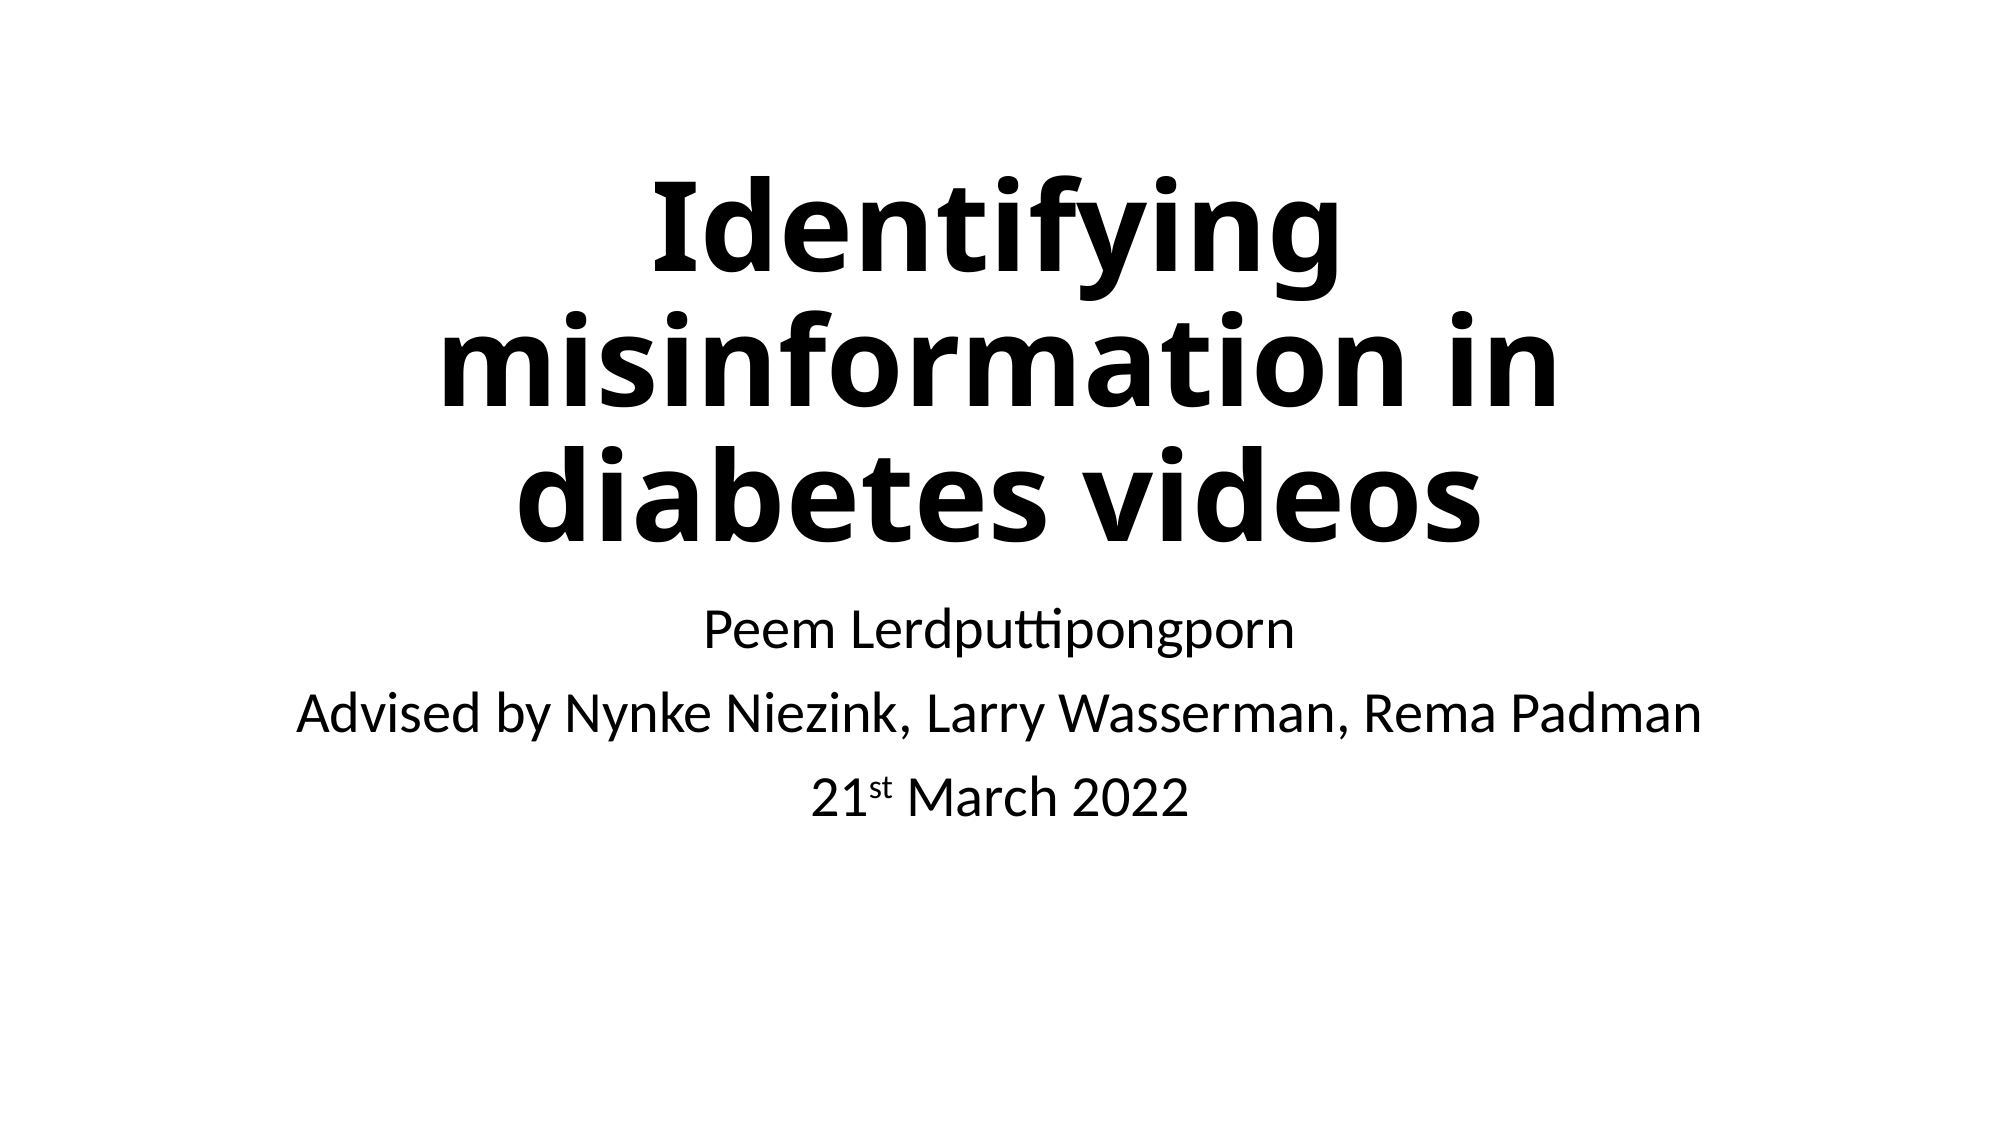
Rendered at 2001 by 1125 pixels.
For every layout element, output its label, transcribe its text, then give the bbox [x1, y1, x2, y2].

subtitle Peem Lerdputtipongporn Advised by Nynke Niezink, Larry Wasserman, Rema Padman 21st March 2022 [249, 590, 1750, 863]
title Identifying misinformation in diabetes videos [249, 184, 1750, 576]
